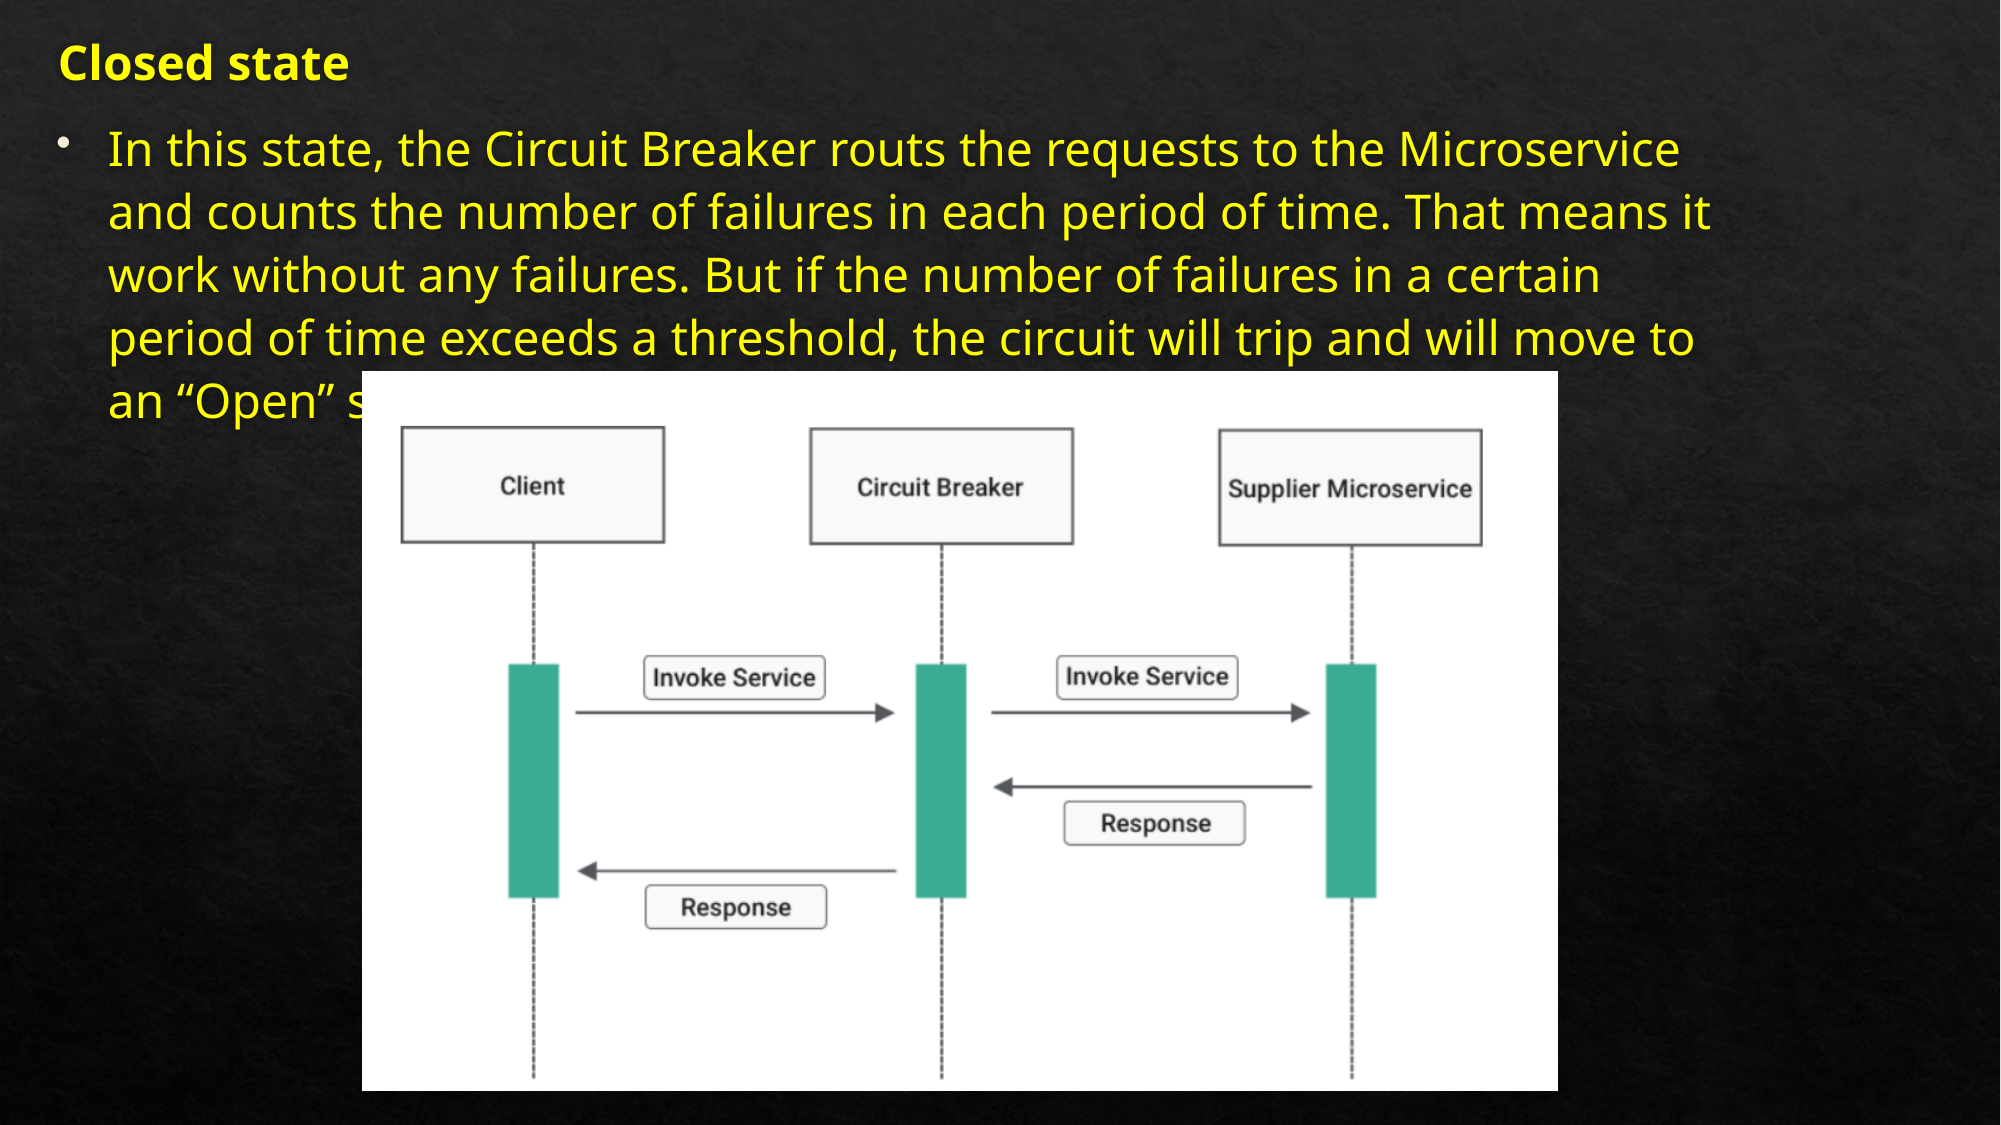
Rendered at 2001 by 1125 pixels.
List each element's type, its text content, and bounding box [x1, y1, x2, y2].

list Closed state In this state, the Circuit Breaker routs the requests to the Microservice and counts the number of failures in each period of time. That means it work without any failures. But if the number of failures in a certain period of time exceeds a threshold, the circuit will trip and will move to an “Open” state. [36, 19, 1736, 629]
picture [362, 371, 1559, 1091]
